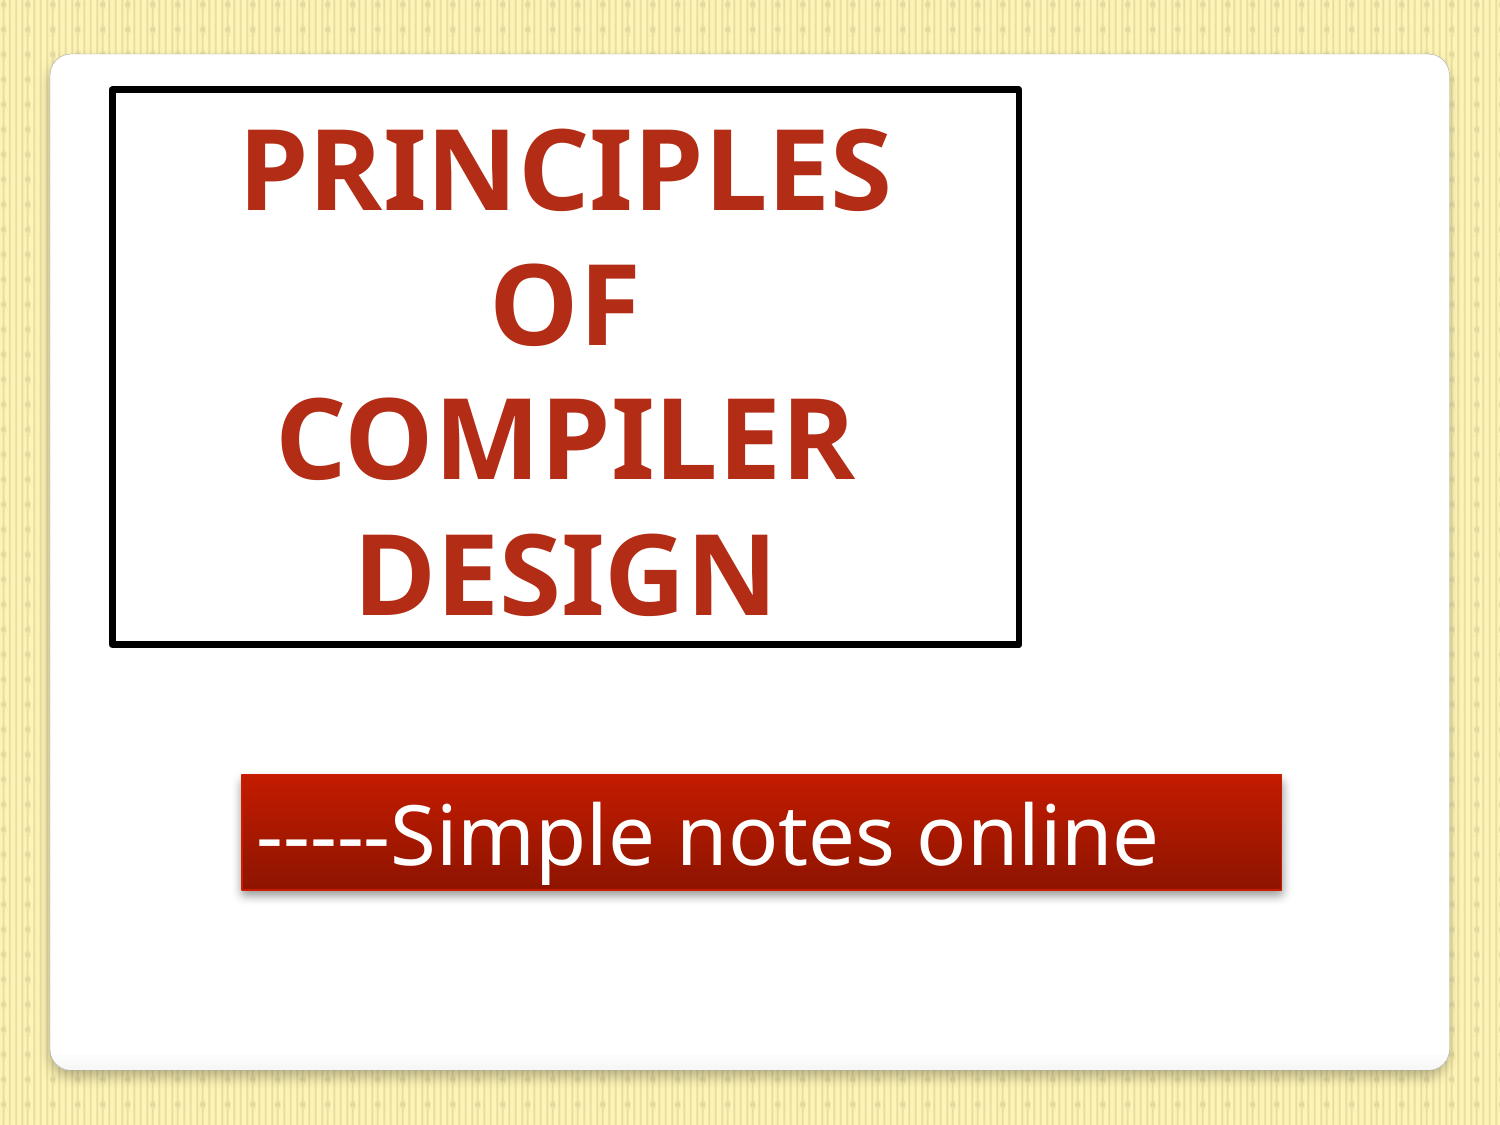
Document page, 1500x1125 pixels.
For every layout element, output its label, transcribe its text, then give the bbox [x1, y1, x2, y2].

text_box PRINCIPLES OF COMPILER DESIGN [109, 86, 1022, 648]
text_box -----Simple notes online [241, 774, 1282, 891]
